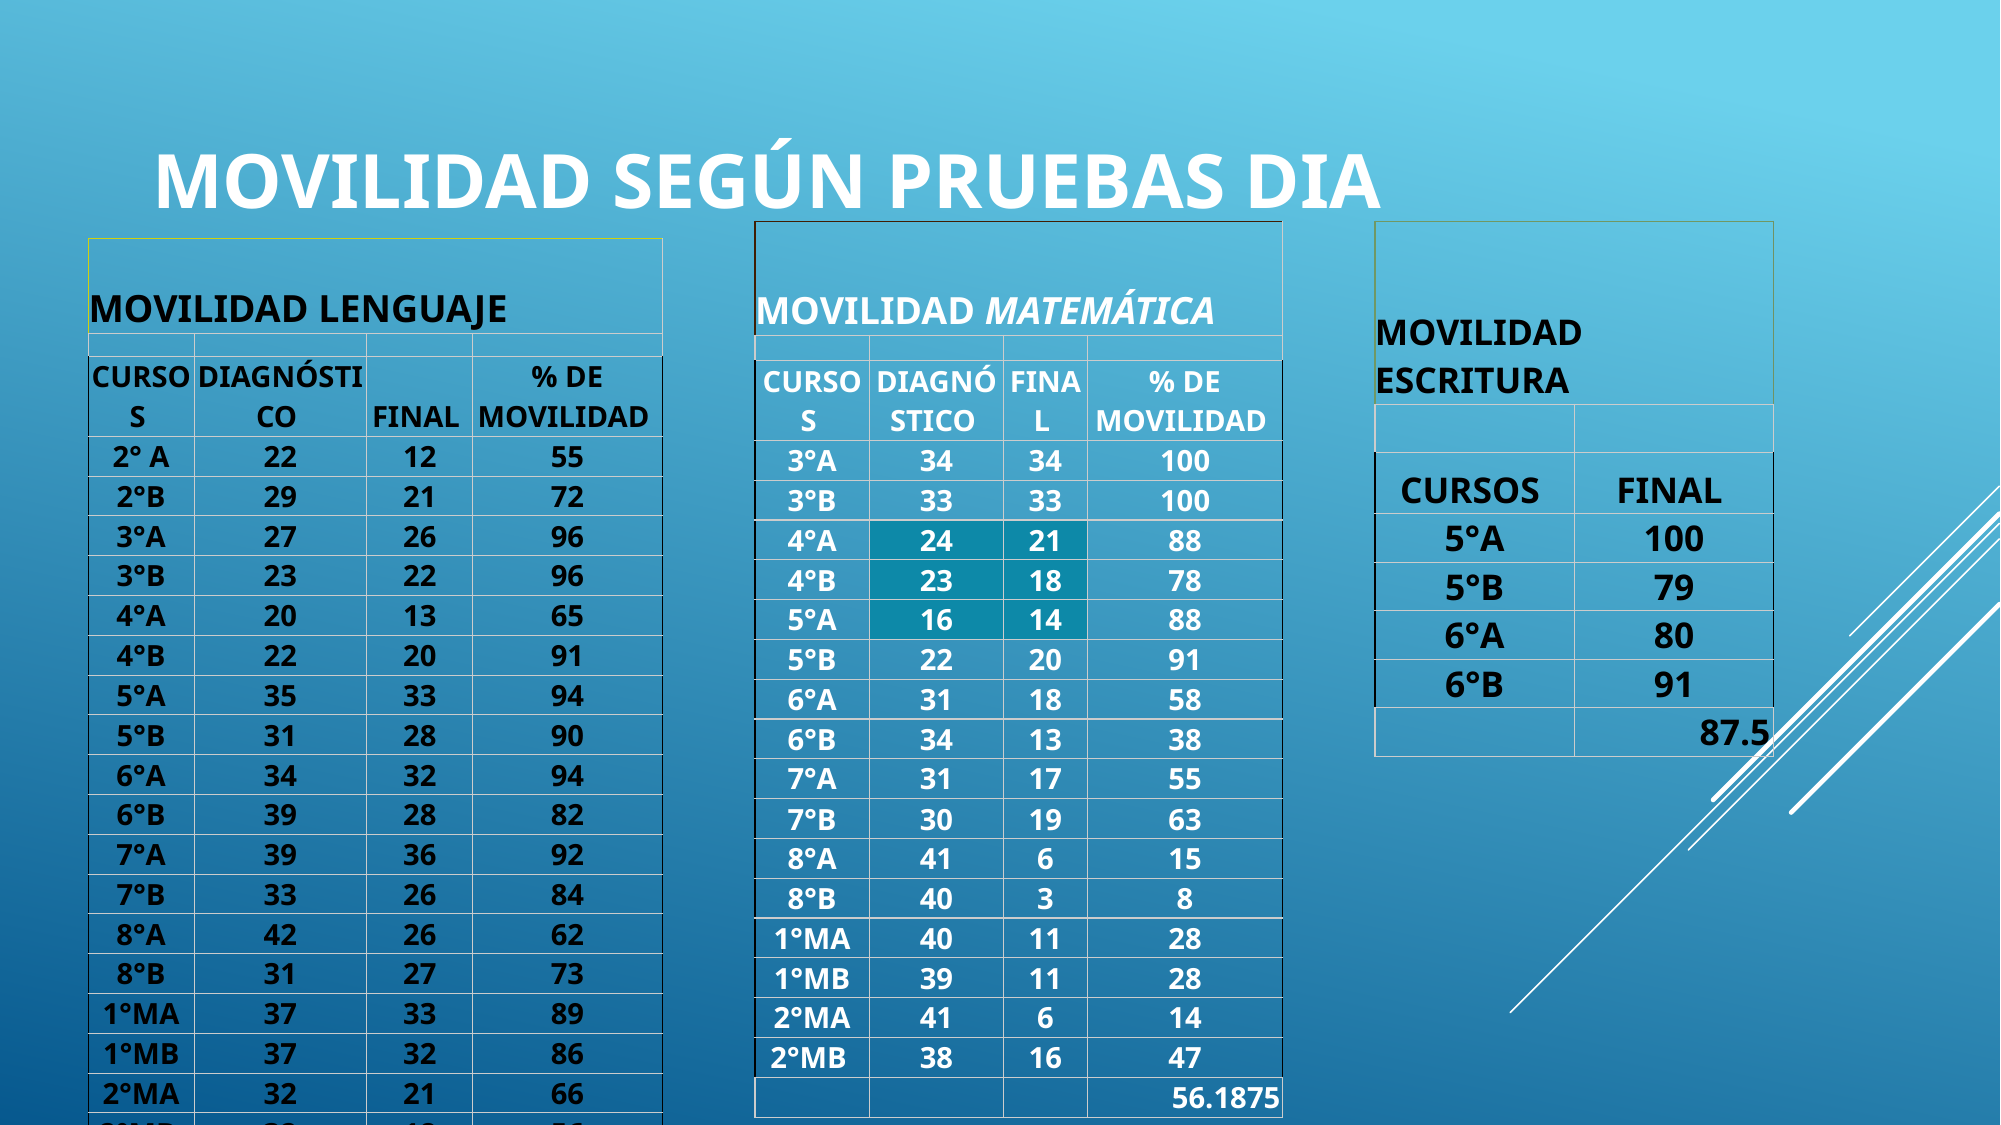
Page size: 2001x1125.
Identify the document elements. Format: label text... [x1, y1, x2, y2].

table_cell 2°MA [756, 998, 869, 1037]
table_cell 8°B [89, 954, 194, 993]
table_cell 78 [1088, 560, 1282, 599]
table_cell 55 [473, 437, 662, 476]
table_cell 5°B [756, 640, 869, 679]
table_cell 28 [367, 795, 472, 834]
table_cell 11 [1004, 958, 1087, 997]
table_cell 2°MB [756, 1038, 869, 1077]
table_cell 6 [1004, 839, 1087, 878]
table_cell 56 [473, 1113, 662, 1125]
table_cell 4°A [756, 521, 869, 559]
table_cell 6°B [756, 720, 869, 758]
table_cell 16 [870, 600, 1003, 639]
table_cell 28 [1088, 958, 1282, 997]
table_cell 2°MA [89, 1074, 194, 1112]
table_cell 34 [870, 441, 1003, 480]
table_cell 47 [1088, 1038, 1282, 1077]
table_cell 40 [870, 919, 1003, 957]
table_cell % DE MOVILIDAD [1088, 361, 1282, 440]
table_cell 6°A [1376, 611, 1574, 659]
table_cell 3 [1004, 879, 1087, 917]
table_cell 27 [195, 516, 366, 555]
table_cell 89 [473, 994, 662, 1033]
table_cell 20 [367, 636, 472, 675]
table_cell 6 [1004, 998, 1087, 1037]
table_cell 91 [1088, 640, 1282, 679]
table_cell 21 [1004, 521, 1087, 559]
table_cell 17 [1004, 759, 1087, 798]
table_cell 34 [195, 755, 366, 794]
table_cell 88 [1088, 600, 1282, 639]
table_cell 72 [473, 477, 662, 515]
title Movilidad según pruebas dia [137, 54, 1538, 303]
table_cell 31 [870, 680, 1003, 718]
table_cell 88 [1088, 521, 1282, 559]
table_cell 62 [473, 914, 662, 953]
table_header MOVILIDAD ESCRITURA [1376, 222, 1773, 404]
table_cell 3°A [756, 441, 869, 480]
table_cell 26 [367, 914, 472, 953]
table_cell 33 [195, 875, 366, 913]
table_cell 23 [870, 560, 1003, 599]
table_cell 55 [1088, 759, 1282, 798]
table_cell 96 [473, 556, 662, 595]
table_cell 100 [1088, 441, 1282, 480]
table_cell 39 [870, 958, 1003, 997]
table_cell 7°A [89, 835, 194, 874]
table_cell 90 [473, 715, 662, 754]
table_cell 4°B [756, 560, 869, 599]
table_cell 94 [473, 676, 662, 714]
table_cell 63 [1088, 799, 1282, 838]
table_cell 5°A [1376, 514, 1574, 562]
table_cell CURSOS [89, 357, 194, 436]
table_cell [1376, 405, 1574, 452]
table_cell 35 [195, 676, 366, 714]
table_cell [1376, 708, 1574, 756]
table_cell [870, 1078, 1003, 1117]
table_cell 16 [1004, 1038, 1087, 1077]
table_cell CURSOS [756, 361, 869, 440]
table_cell 41 [870, 998, 1003, 1037]
table_cell 31 [195, 954, 366, 993]
table_cell DIAGNÓSTICO [870, 361, 1003, 440]
table_cell [195, 334, 366, 356]
table_cell 5°A [756, 600, 869, 639]
table_cell 7°A [756, 759, 869, 798]
table_cell FINAL [1004, 361, 1087, 440]
table_cell 5°B [1376, 563, 1574, 610]
table_cell 22 [195, 636, 366, 675]
table_cell 6°A [89, 755, 194, 794]
table_cell 1°MB [756, 958, 869, 997]
table_cell DIAGNÓSTICO [195, 357, 366, 436]
table_cell 23 [195, 556, 366, 595]
table_cell 58 [1088, 680, 1282, 718]
table_cell 3°B [89, 556, 194, 595]
table_cell 84 [473, 875, 662, 913]
table_cell 33 [367, 676, 472, 714]
table_cell 13 [1004, 720, 1087, 758]
table_cell 6°B [1376, 660, 1574, 707]
table_cell 8°A [756, 839, 869, 878]
table_cell 56.1875 [1088, 1078, 1282, 1117]
table_cell 73 [473, 954, 662, 993]
table_cell 26 [367, 875, 472, 913]
table_cell 38 [1088, 720, 1282, 758]
table_cell 14 [1088, 998, 1282, 1037]
table_cell 87.5 [1575, 708, 1773, 756]
table_cell 22 [870, 640, 1003, 679]
table_cell 66 [473, 1074, 662, 1112]
table_cell 34 [870, 720, 1003, 758]
table_cell 37 [195, 994, 366, 1033]
table_cell 100 [1575, 514, 1773, 562]
table_cell 22 [195, 437, 366, 476]
table_header MOVILIDAD MATEMÁTICA [756, 222, 1282, 335]
table_cell 28 [1088, 919, 1282, 957]
table_cell 32 [195, 1113, 366, 1125]
table_cell 31 [870, 759, 1003, 798]
table_cell 82 [473, 795, 662, 834]
table_cell 32 [367, 755, 472, 794]
table_cell 29 [195, 477, 366, 515]
table_cell 8 [1088, 879, 1282, 917]
table_cell [1004, 1078, 1087, 1117]
table_cell [1088, 336, 1282, 360]
table_cell 14 [1004, 600, 1087, 639]
table_cell 19 [1004, 799, 1087, 838]
table_cell [756, 336, 869, 360]
table_cell 21 [367, 1074, 472, 1112]
table_cell 1°MA [756, 919, 869, 957]
table_cell 79 [1575, 563, 1773, 610]
table_cell 21 [367, 477, 472, 515]
table_cell 39 [195, 795, 366, 834]
table_cell 31 [195, 715, 366, 754]
table_cell 34 [1004, 441, 1087, 480]
table_cell CURSOS [1376, 453, 1574, 513]
table_cell 39 [195, 835, 366, 874]
table_cell 7°B [89, 875, 194, 913]
table_cell [870, 336, 1003, 360]
table_cell 94 [473, 755, 662, 794]
table_cell 4°B [89, 636, 194, 675]
table_cell 6°B [89, 795, 194, 834]
table_cell 5°B [89, 715, 194, 754]
table_cell [89, 334, 194, 356]
table_cell 2°B [89, 477, 194, 515]
table_cell 1°MB [89, 1034, 194, 1073]
table_cell 6°A [756, 680, 869, 718]
table_cell 86 [473, 1034, 662, 1073]
table_cell [1004, 336, 1087, 360]
table_cell 15 [1088, 839, 1282, 878]
table_cell 30 [870, 799, 1003, 838]
table_cell 38 [870, 1038, 1003, 1077]
table_cell 7°B [756, 799, 869, 838]
table_cell 13 [367, 596, 472, 635]
table_cell 2°MB [89, 1113, 194, 1125]
table_cell 2° A [89, 437, 194, 476]
table_cell 3°A [89, 516, 194, 555]
table_cell 91 [1575, 660, 1773, 707]
table_cell 4°A [89, 596, 194, 635]
table_cell 27 [367, 954, 472, 993]
table_cell 22 [367, 556, 472, 595]
table_cell 36 [367, 835, 472, 874]
table_cell 32 [367, 1034, 472, 1073]
table_cell [473, 334, 662, 356]
table_cell 42 [195, 914, 366, 953]
table_cell 40 [870, 879, 1003, 917]
table_cell 26 [367, 516, 472, 555]
table_cell 28 [367, 715, 472, 754]
table_cell 96 [473, 516, 662, 555]
table_cell 5°A [89, 676, 194, 714]
table_cell 8°A [89, 914, 194, 953]
table_cell 11 [1004, 919, 1087, 957]
table_cell FINAL [367, 357, 472, 436]
table_cell 80 [1575, 611, 1773, 659]
table_cell 33 [870, 481, 1003, 519]
table_cell 32 [195, 1074, 366, 1112]
table_cell [756, 1078, 869, 1117]
table_cell 12 [367, 437, 472, 476]
table_cell 1°MA [89, 994, 194, 1033]
table_cell FINAL [1575, 453, 1773, 513]
table_cell 33 [367, 994, 472, 1033]
table_cell 18 [367, 1113, 472, 1125]
table_cell 24 [870, 521, 1003, 559]
table_cell [367, 334, 472, 356]
table_cell 100 [1088, 481, 1282, 519]
table_cell 18 [1004, 680, 1087, 718]
table_cell % DE MOVILIDAD [473, 357, 662, 436]
table_cell [1575, 405, 1773, 452]
table_header MOVILIDAD LENGUAJE [89, 239, 662, 333]
table_cell 18 [1004, 560, 1087, 599]
table_cell 65 [473, 596, 662, 635]
table_cell 41 [870, 839, 1003, 878]
table_cell 20 [1004, 640, 1087, 679]
table_cell 8°B [756, 879, 869, 917]
table_cell 92 [473, 835, 662, 874]
table_cell 37 [195, 1034, 366, 1073]
table_cell 3°B [756, 481, 869, 519]
table_cell 91 [473, 636, 662, 675]
table_cell 33 [1004, 481, 1087, 519]
table_cell 20 [195, 596, 366, 635]
